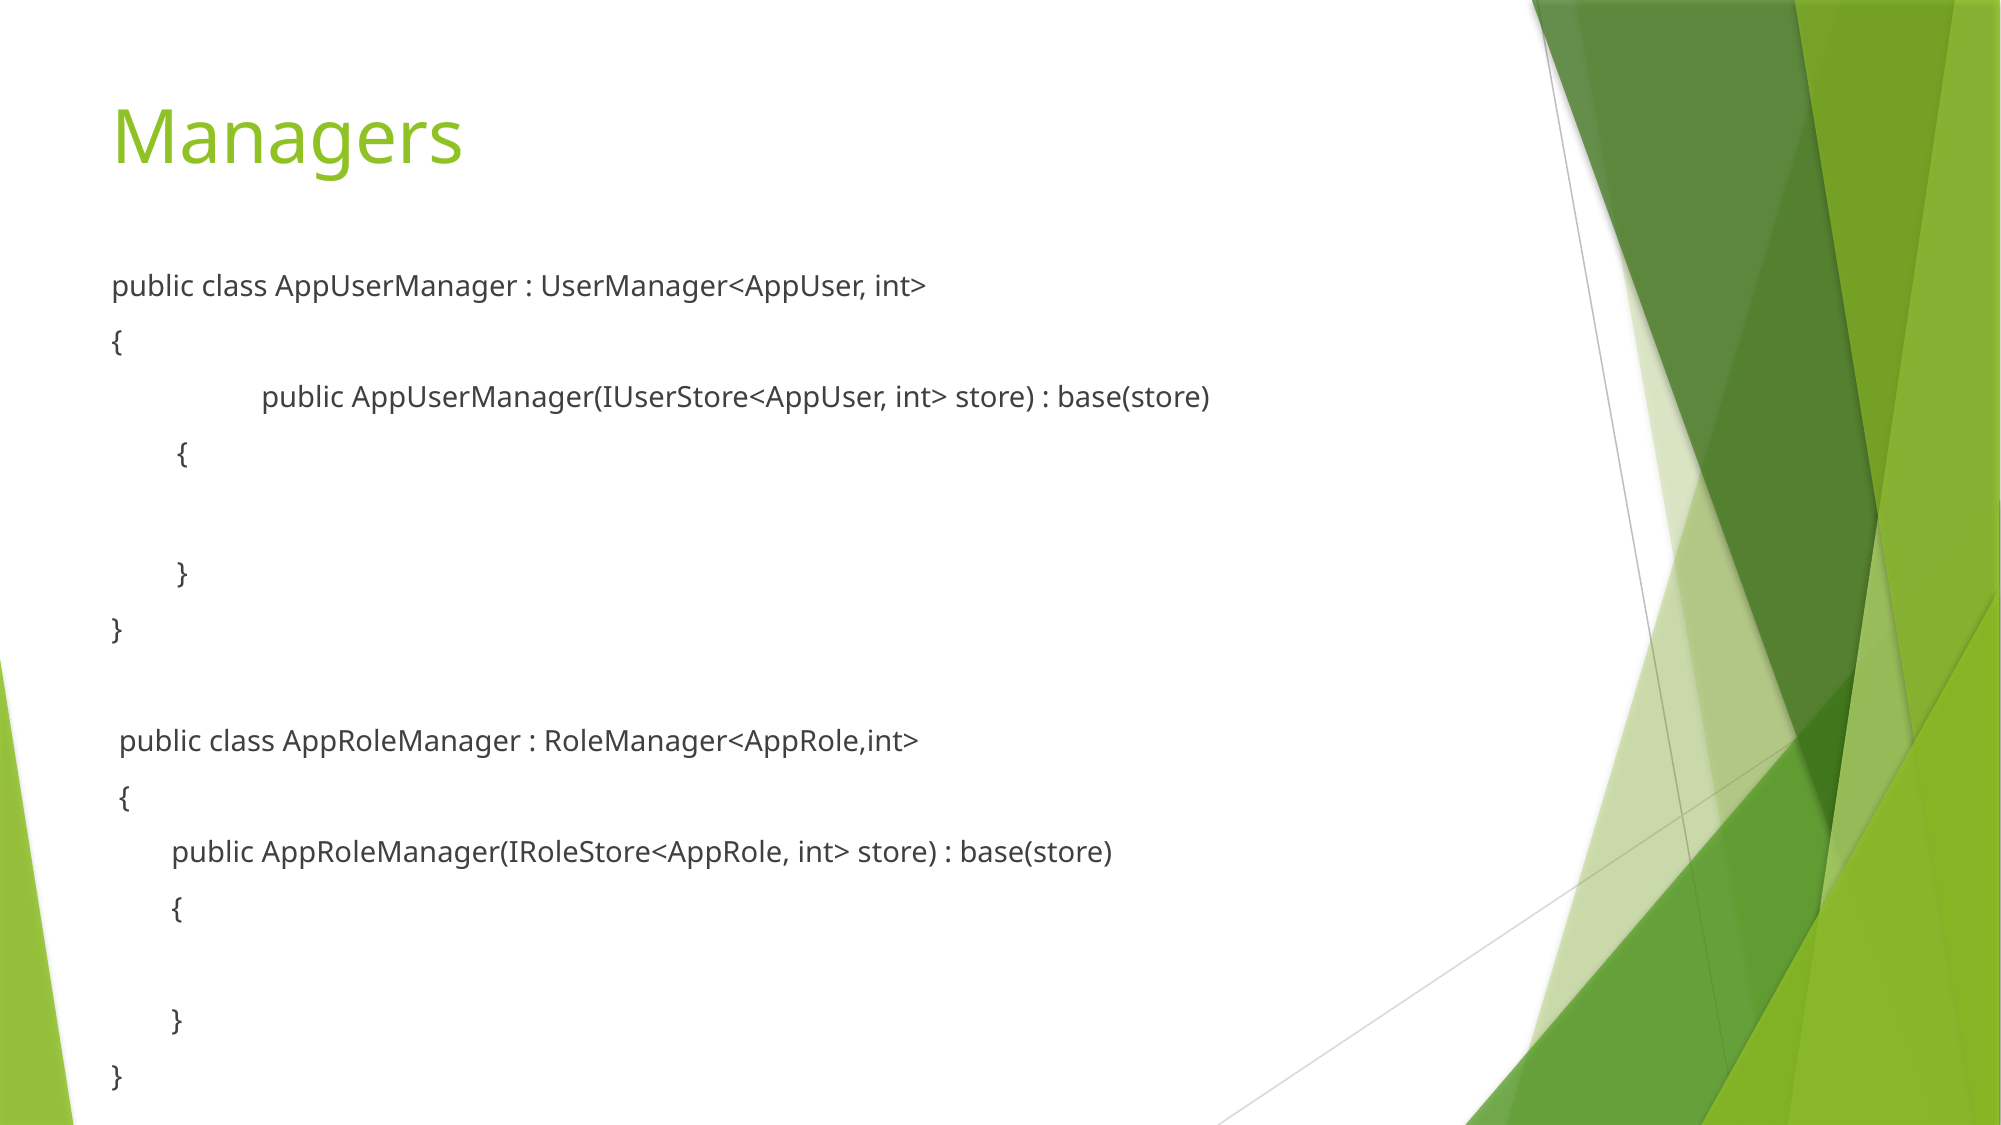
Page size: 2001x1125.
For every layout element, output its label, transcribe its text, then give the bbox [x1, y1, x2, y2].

title Managers [96, 80, 1507, 259]
list public class AppUserManager : UserManager<AppUser, int> { public AppUserManager(IUserStore<AppUser, int> store) : base(store) { } } public class AppRoleManager : RoleManager<AppRole,int> { public AppRoleManager(IRoleStore<AppRole, int> store) : base(store) { } } [96, 259, 1507, 896]
